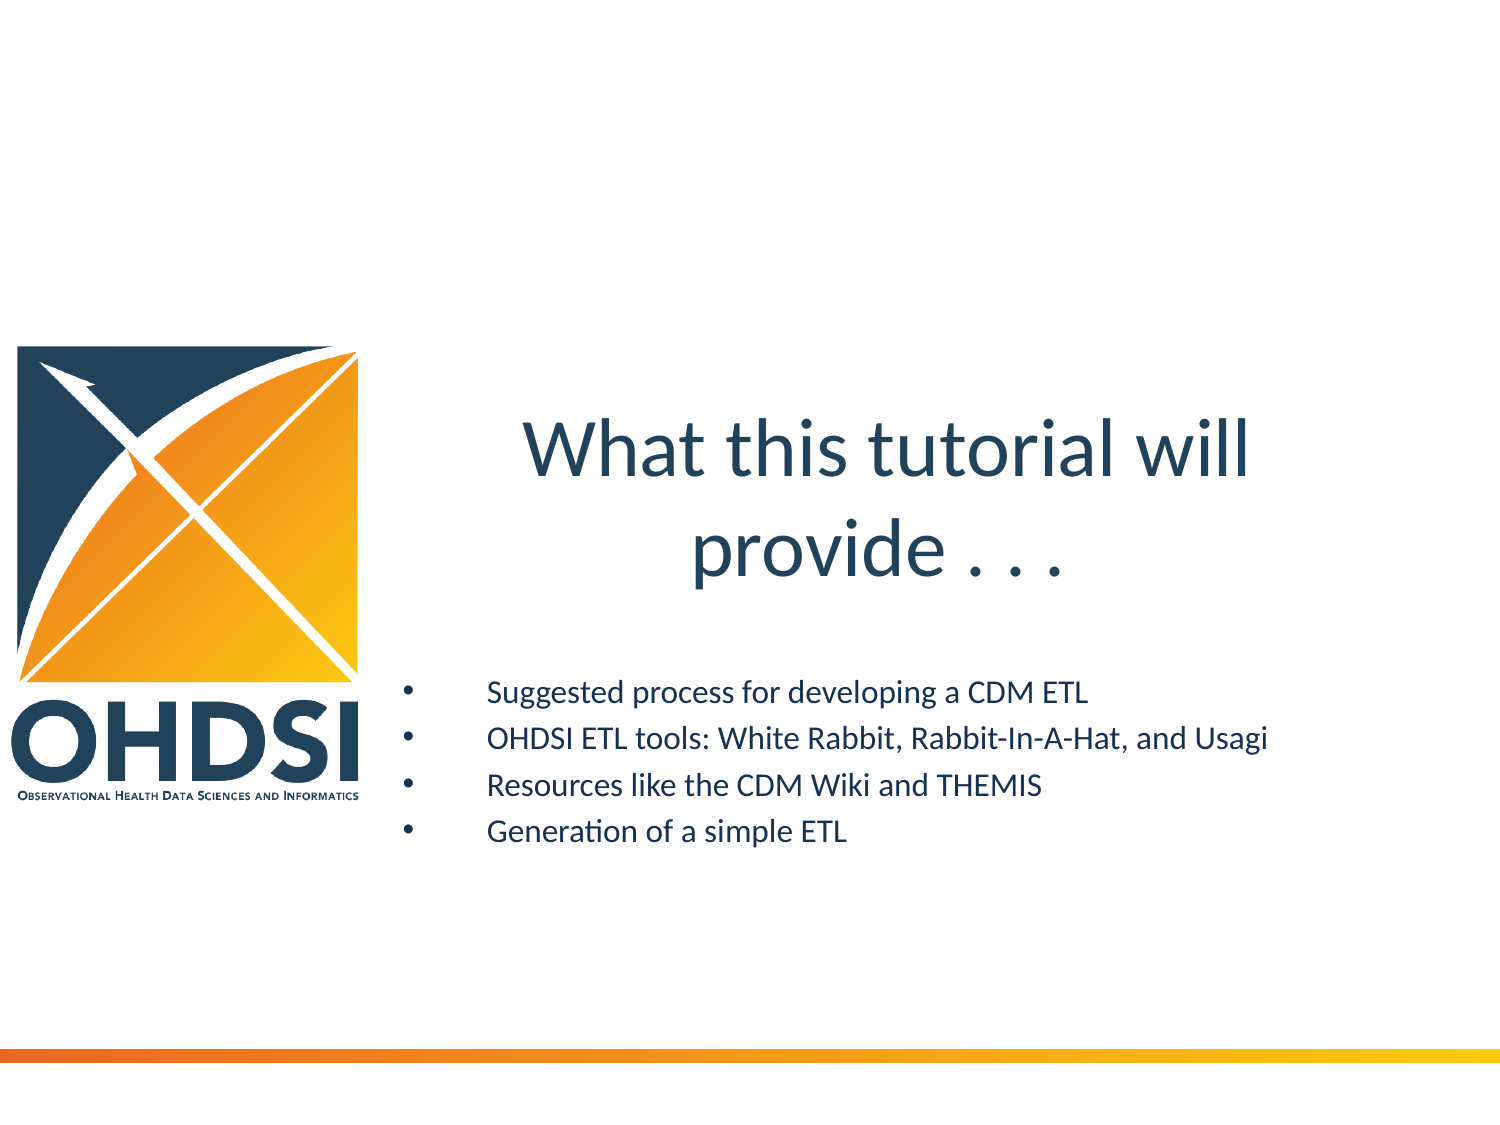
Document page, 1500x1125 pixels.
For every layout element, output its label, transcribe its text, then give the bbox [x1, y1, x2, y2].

title What this tutorial will provide . . . [387, 349, 1388, 638]
picture [0, 307, 403, 838]
subtitle Suggested process for developing a CDM ETL OHDSI ETL tools: White Rabbit, Rabbit-In-A-Hat, and Usagi Resources like the CDM Wiki and THEMIS Generation of a simple ETL [387, 662, 1388, 950]
